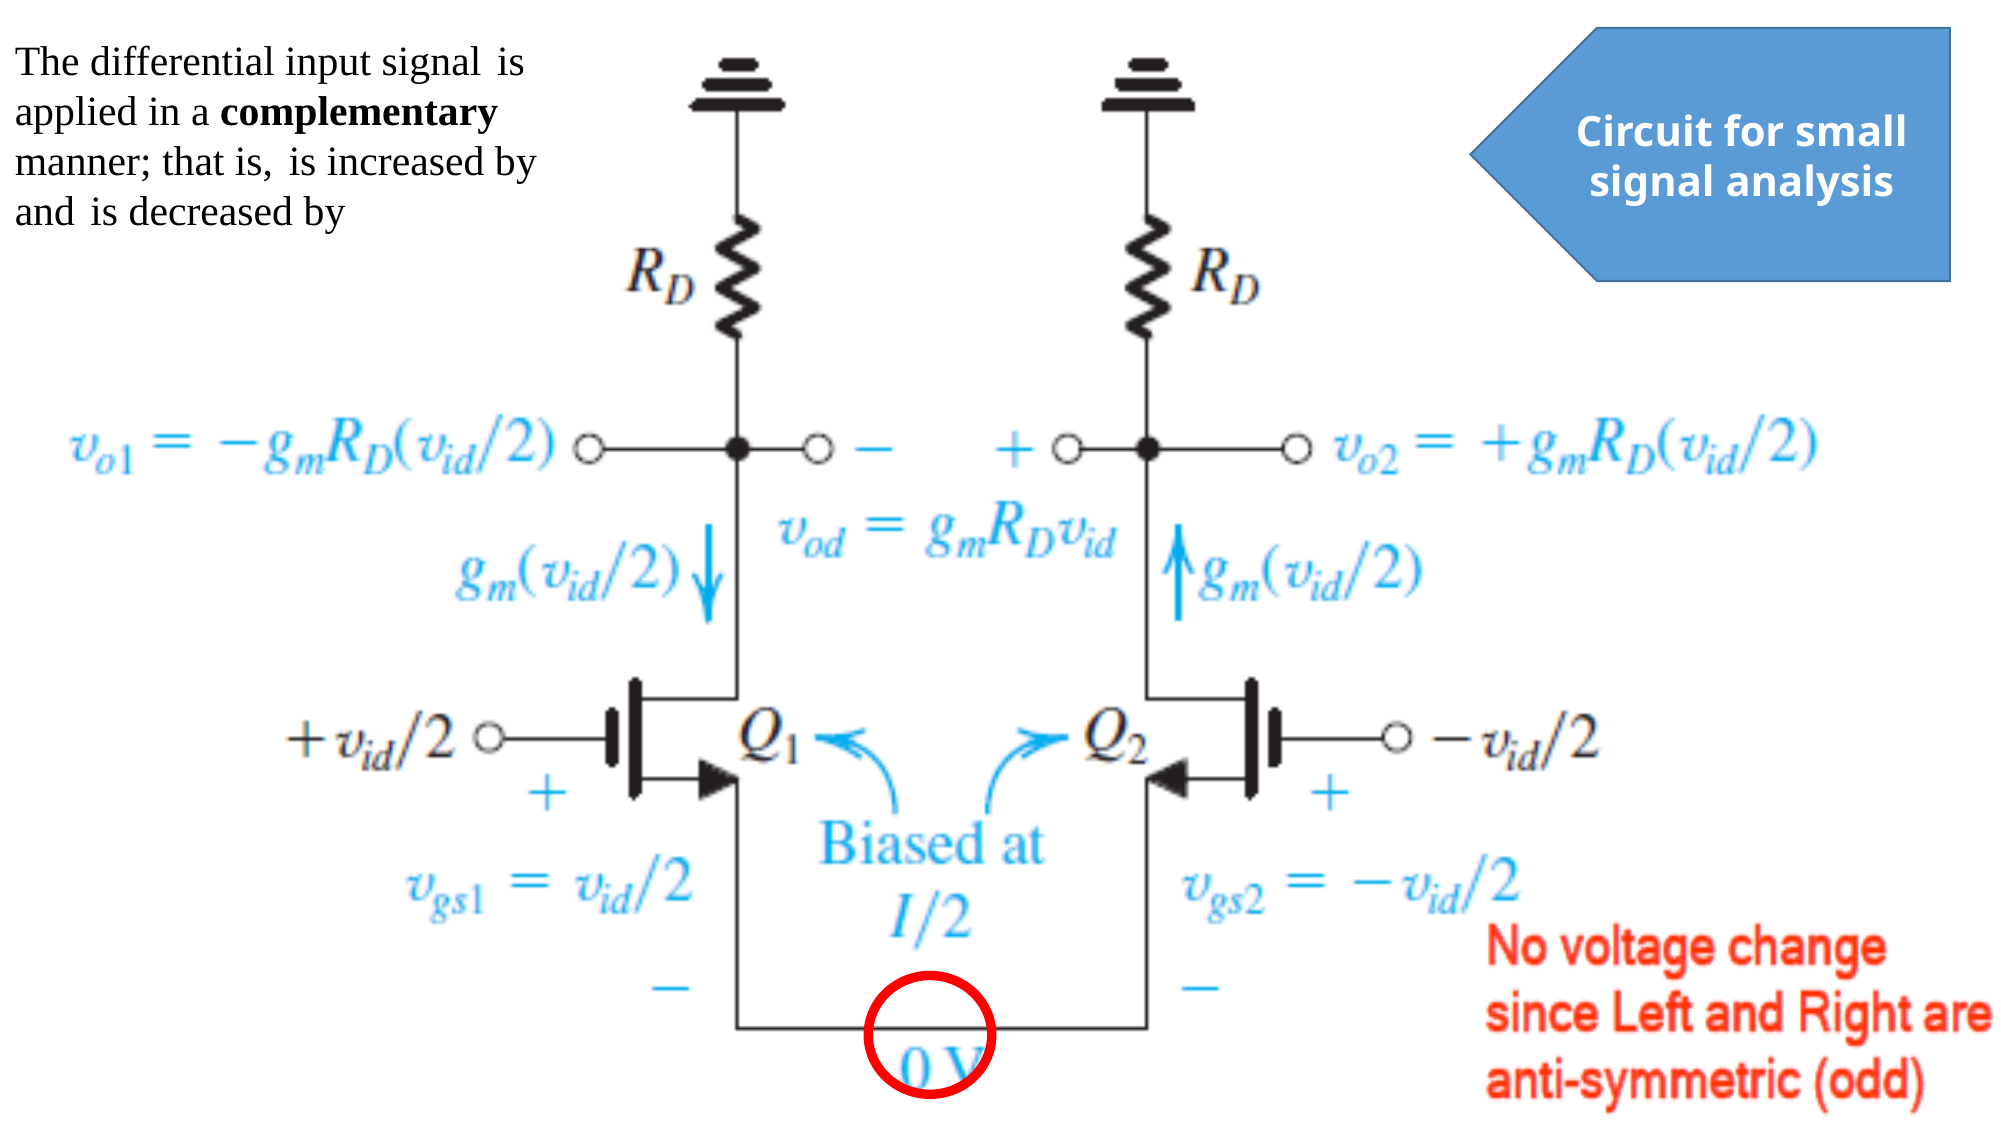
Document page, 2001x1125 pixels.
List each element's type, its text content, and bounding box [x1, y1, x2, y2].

text_box Circuit for small signal analysis [1587, 26, 1951, 283]
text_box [868, 910, 2000, 1125]
picture [57, 36, 1826, 1105]
